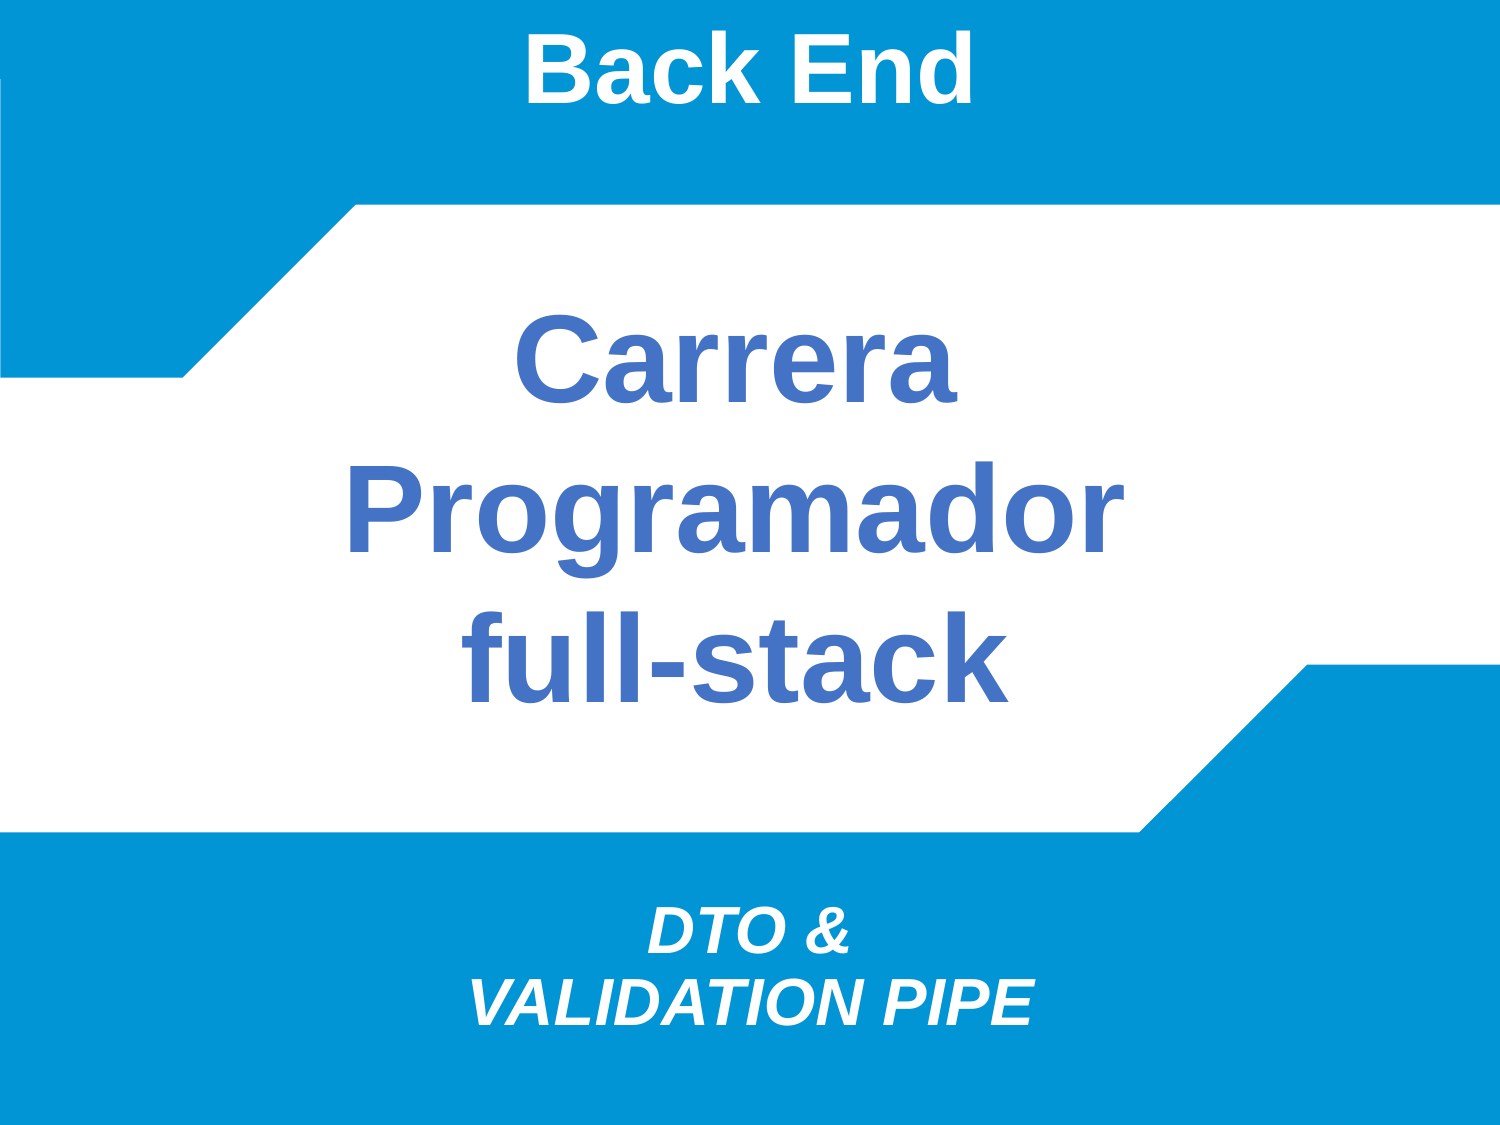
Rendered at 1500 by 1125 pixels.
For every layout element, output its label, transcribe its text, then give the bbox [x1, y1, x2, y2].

picture [506, 980, 548, 1024]
picture [884, 980, 926, 1024]
picture [929, 980, 945, 1024]
picture [473, 980, 513, 1024]
picture [597, 980, 613, 1024]
picture [615, 980, 658, 1024]
picture [992, 980, 1035, 1024]
picture [662, 980, 703, 1024]
picture [767, 979, 814, 1025]
picture [947, 980, 989, 1024]
picture [747, 980, 764, 1024]
picture [817, 980, 864, 1024]
picture [710, 980, 749, 1024]
subtitle DTO & VALIDATION PIPE [0, 888, 1500, 979]
title Back End [15, 0, 1486, 133]
picture [556, 980, 589, 1024]
